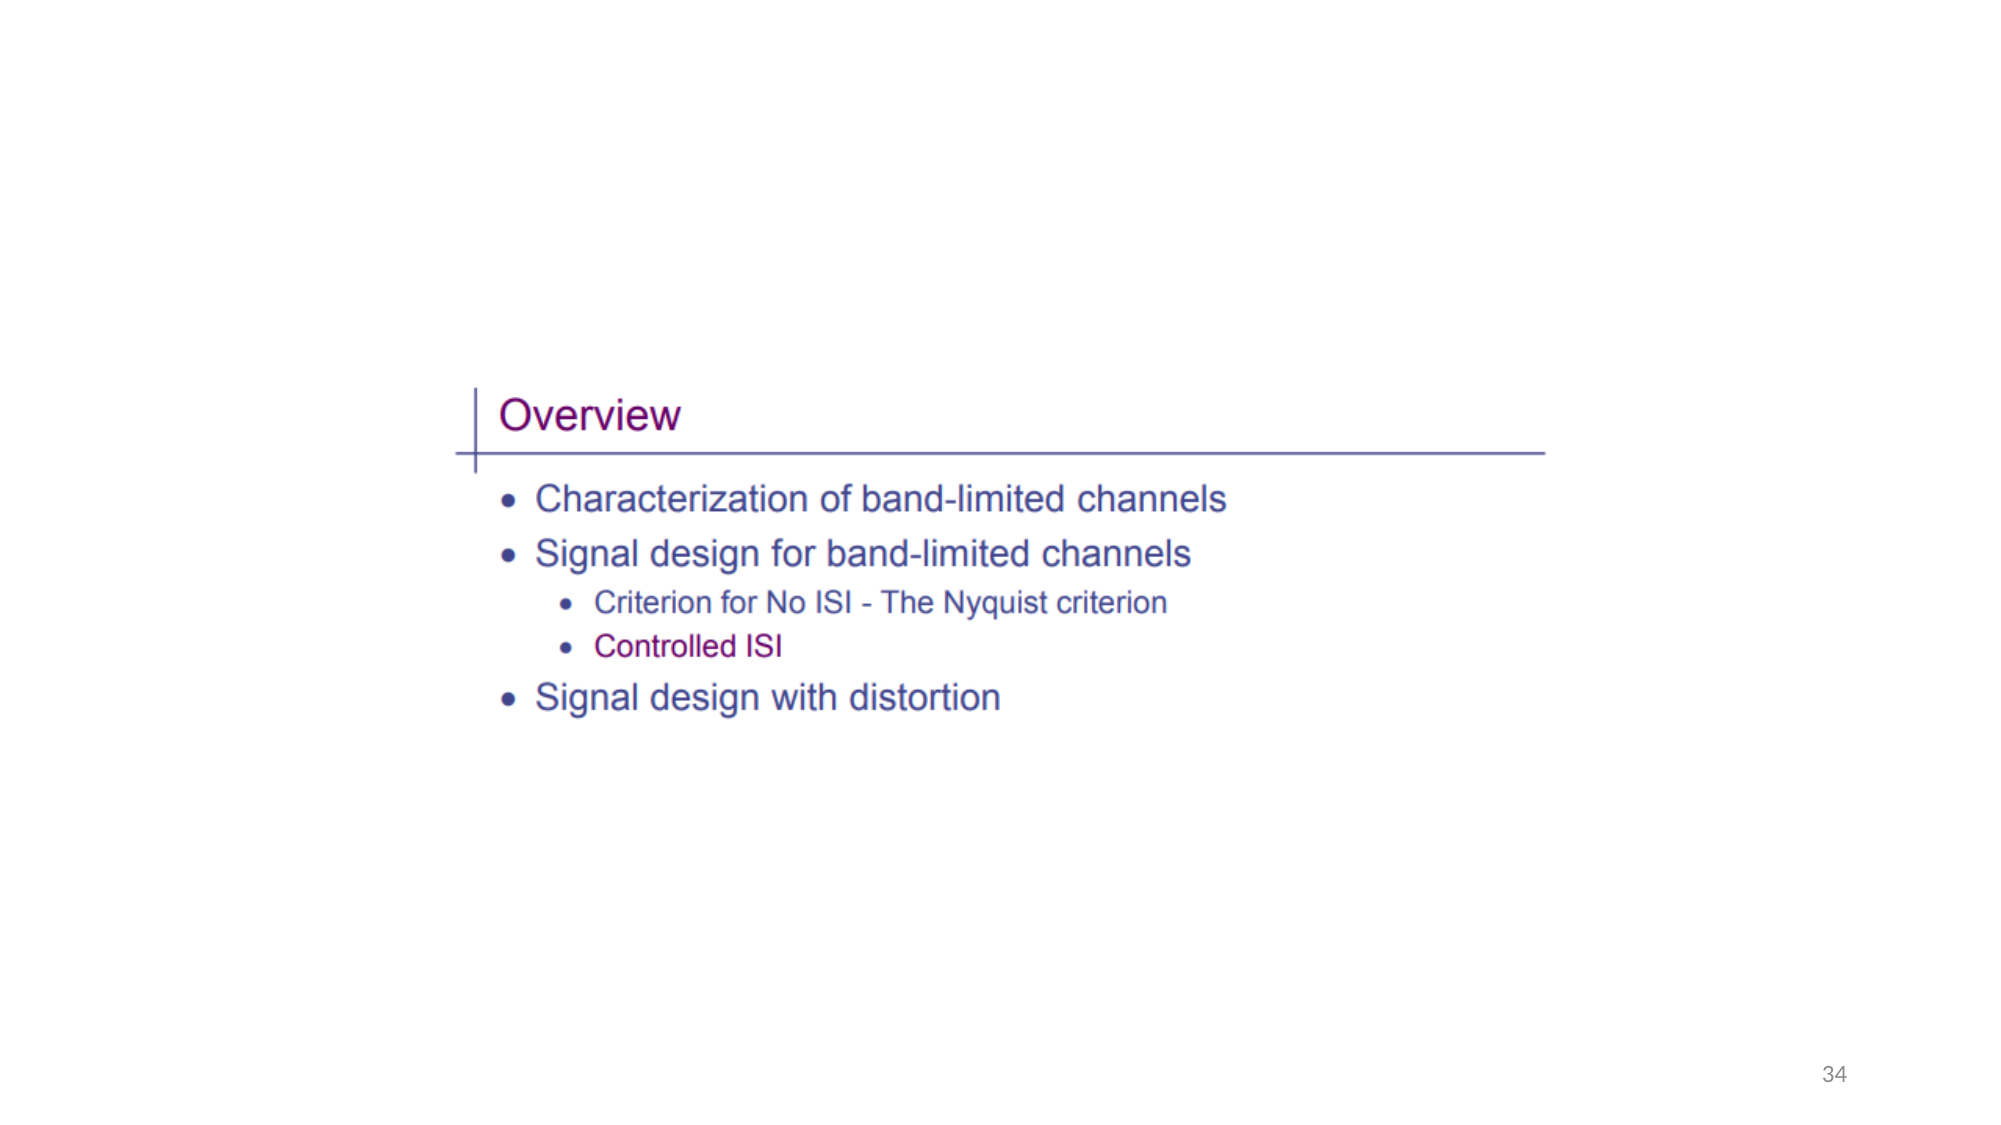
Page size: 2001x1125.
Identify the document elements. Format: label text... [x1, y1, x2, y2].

picture [446, 371, 1554, 754]
slide_number 34 [1412, 1042, 1863, 1103]
